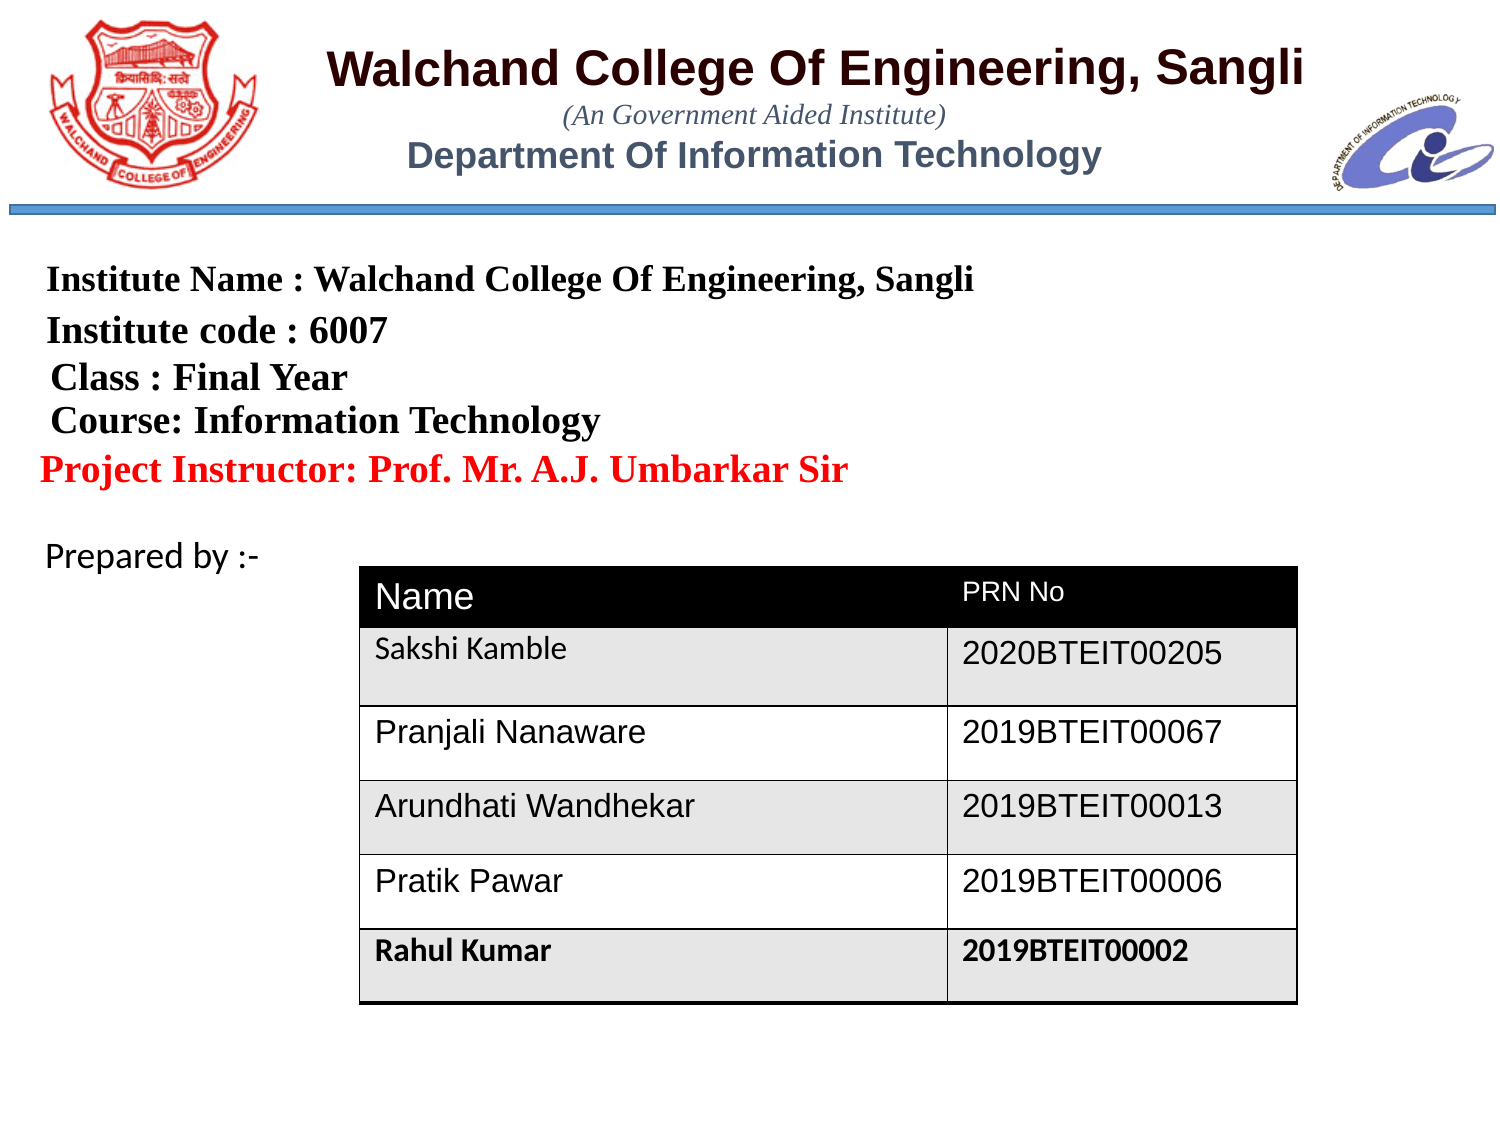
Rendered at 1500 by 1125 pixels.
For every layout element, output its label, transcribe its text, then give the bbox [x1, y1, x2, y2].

text_box Institute Name : Walchand College Of Engineering, Sangli [31, 246, 1363, 307]
table_cell Arundhati Wandhekar [360, 781, 947, 854]
text_box [9, 205, 1495, 215]
table_cell Pranjali Nanaware [360, 707, 947, 780]
table_cell 2019BTEIT00006 [948, 855, 1296, 928]
table_cell 2019BTEIT00002 [948, 930, 1296, 1001]
table_cell 2020BTEIT00205 [948, 628, 1296, 705]
text_box Class : Final Year Course: Information Technology [49, 428, 1382, 498]
picture [41, 19, 269, 192]
text_box Institute code : 6007 [46, 301, 1378, 358]
table_header PRN No [948, 570, 1296, 625]
text_box Walchand College Of Engineering, Sangli (An Government Aided Institute) Department Of Information Technology [46, 11, 1463, 200]
picture [1331, 94, 1494, 192]
table_cell Sakshi Kamble [360, 628, 947, 705]
table_header Name [360, 570, 947, 625]
table_cell Pratik Pawar [360, 855, 947, 928]
text_box Prepared by :- [30, 524, 325, 584]
table_cell 2019BTEIT00067 [948, 707, 1296, 780]
table_cell Rahul Kumar [360, 930, 947, 1001]
table_cell 2019BTEIT00013 [948, 781, 1296, 854]
text_box Project Instructor: Prof. Mr. A.J. Umbarkar Sir [39, 458, 1372, 525]
